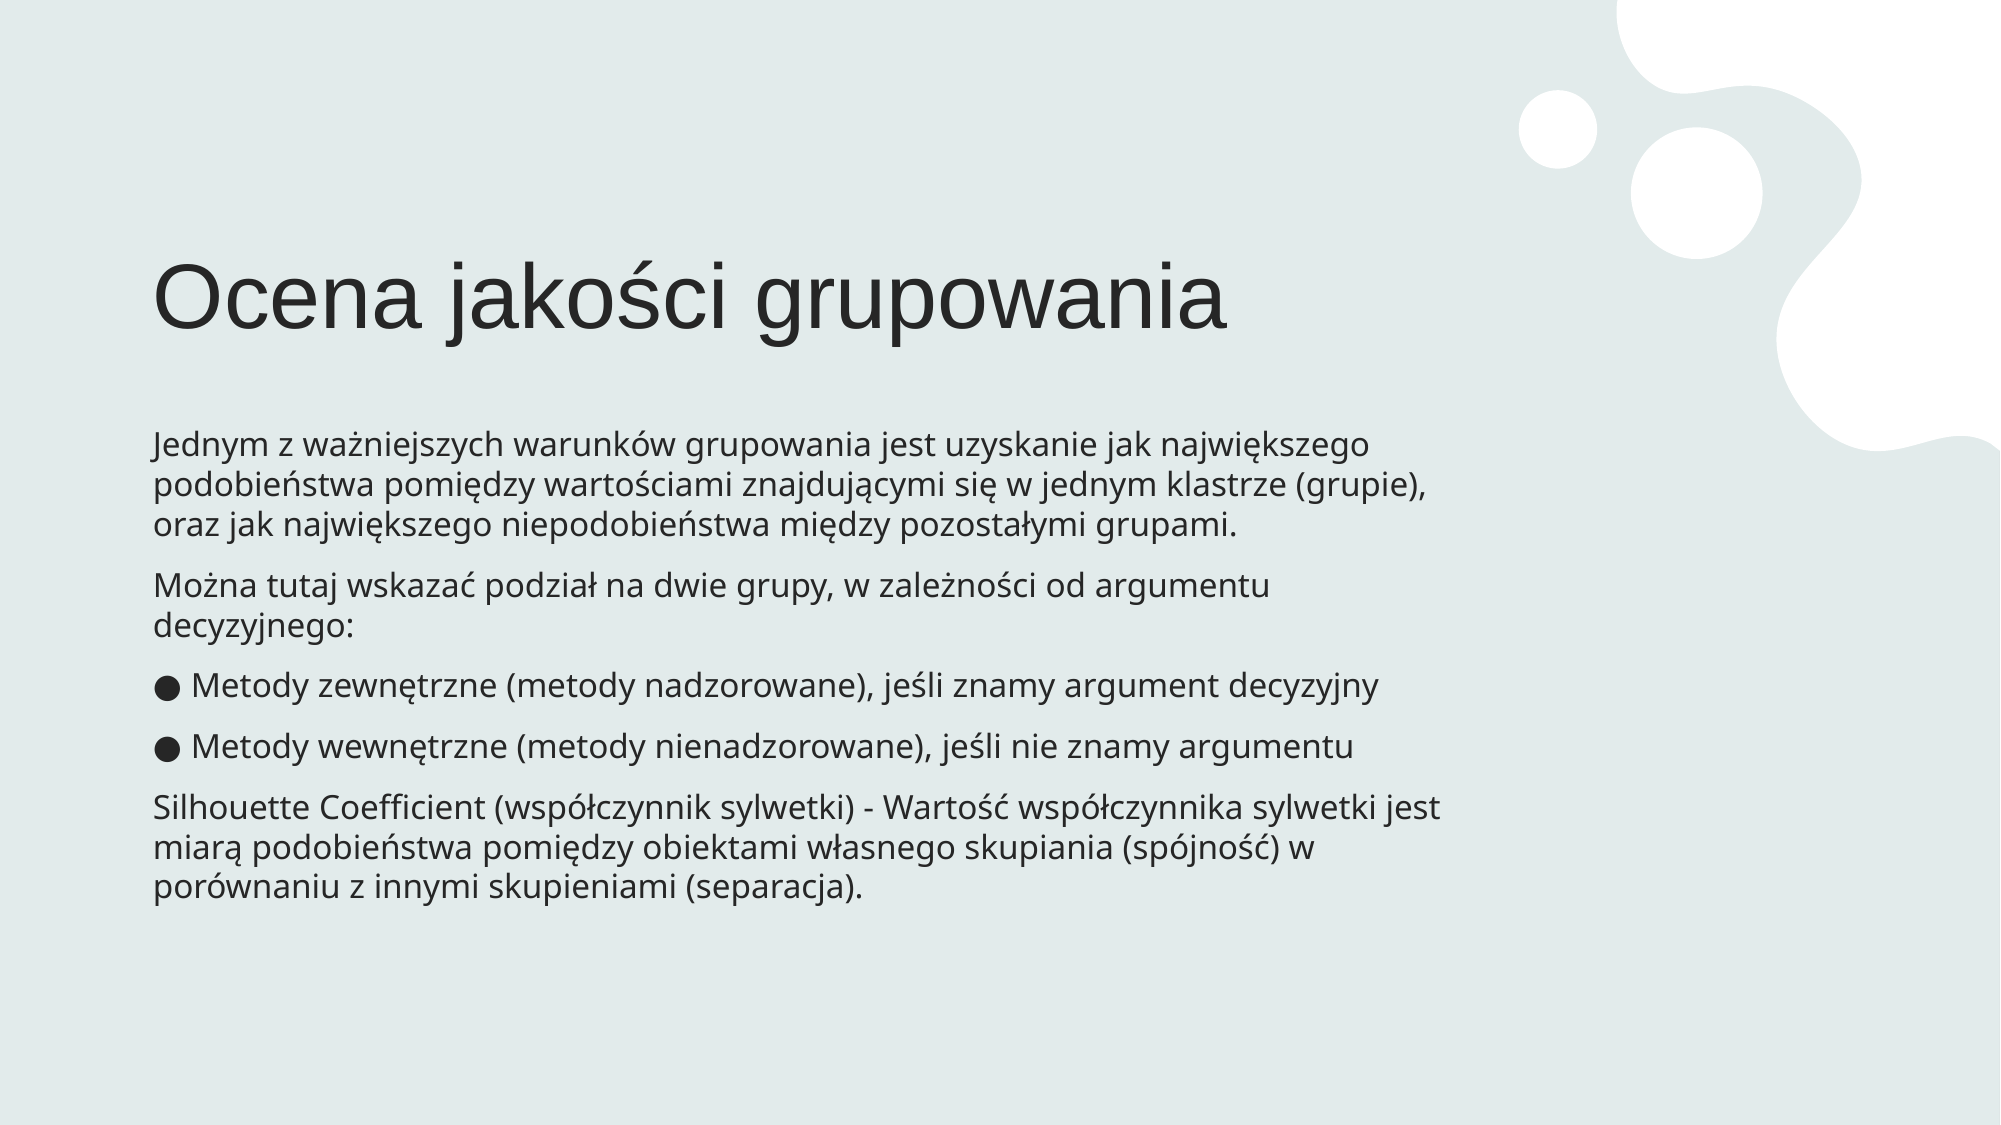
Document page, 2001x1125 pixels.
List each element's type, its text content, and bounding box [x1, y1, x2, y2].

list Jednym z ważniejszych warunków grupowania jest uzyskanie jak największego podobieństwa pomiędzy wartościami znajdującymi się w jednym klastrze (grupie), oraz jak największego niepodobieństwa między pozostałymi grupami. Można tutaj wskazać podział na dwie grupy, w zależności od argumentu decyzyjnego: ● Metody zewnętrzne (metody nadzorowane), jeśli znamy argument decyzyjny ● Metody wewnętrzne (metody nienadzorowane), jeśli nie znamy argumentu Silhouette Coefficient (współczynnik sylwetki) - Wartość współczynnika sylwetki jest miarą podobieństwa pomiędzy obiektami własnego skupiania (spójność) w porównaniu z innymi skupieniami (separacja). [138, 392, 1483, 914]
text_box [1518, 90, 1598, 169]
text_box [1616, 0, 2000, 452]
title Ocena jakości grupowania [138, 132, 1483, 355]
text_box [0, 0, 2000, 1125]
